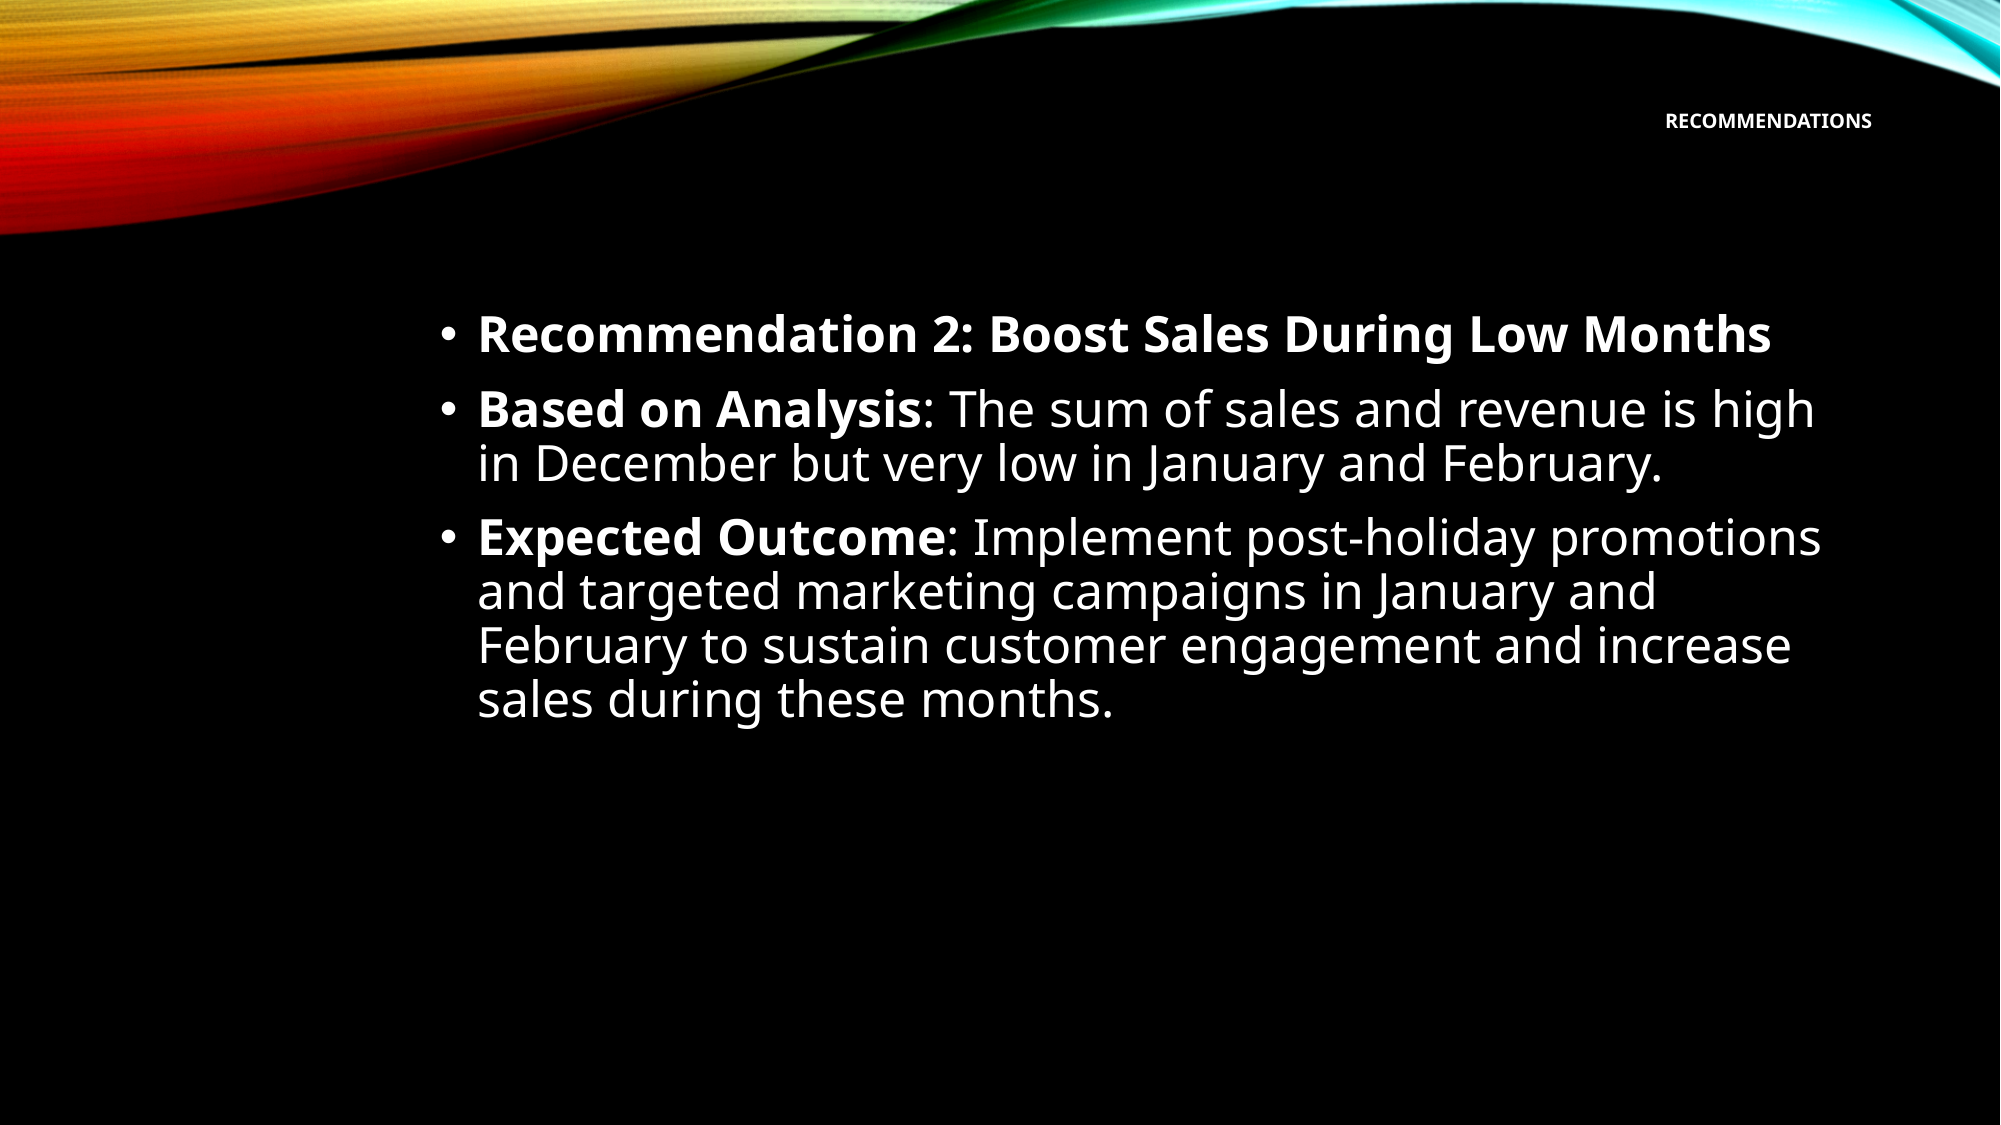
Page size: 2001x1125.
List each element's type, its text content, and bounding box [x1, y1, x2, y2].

title Recommendations [425, 102, 1888, 210]
list Recommendation 2: Boost Sales During Low Months Based on Analysis: The sum of sales and revenue is high in December but very low in January and February. Expected Outcome: Implement post-holiday promotions and targeted marketing campaigns in January and February to sustain customer engagement and increase sales during these months. [424, 225, 1888, 967]
picture [0, 0, 2000, 237]
